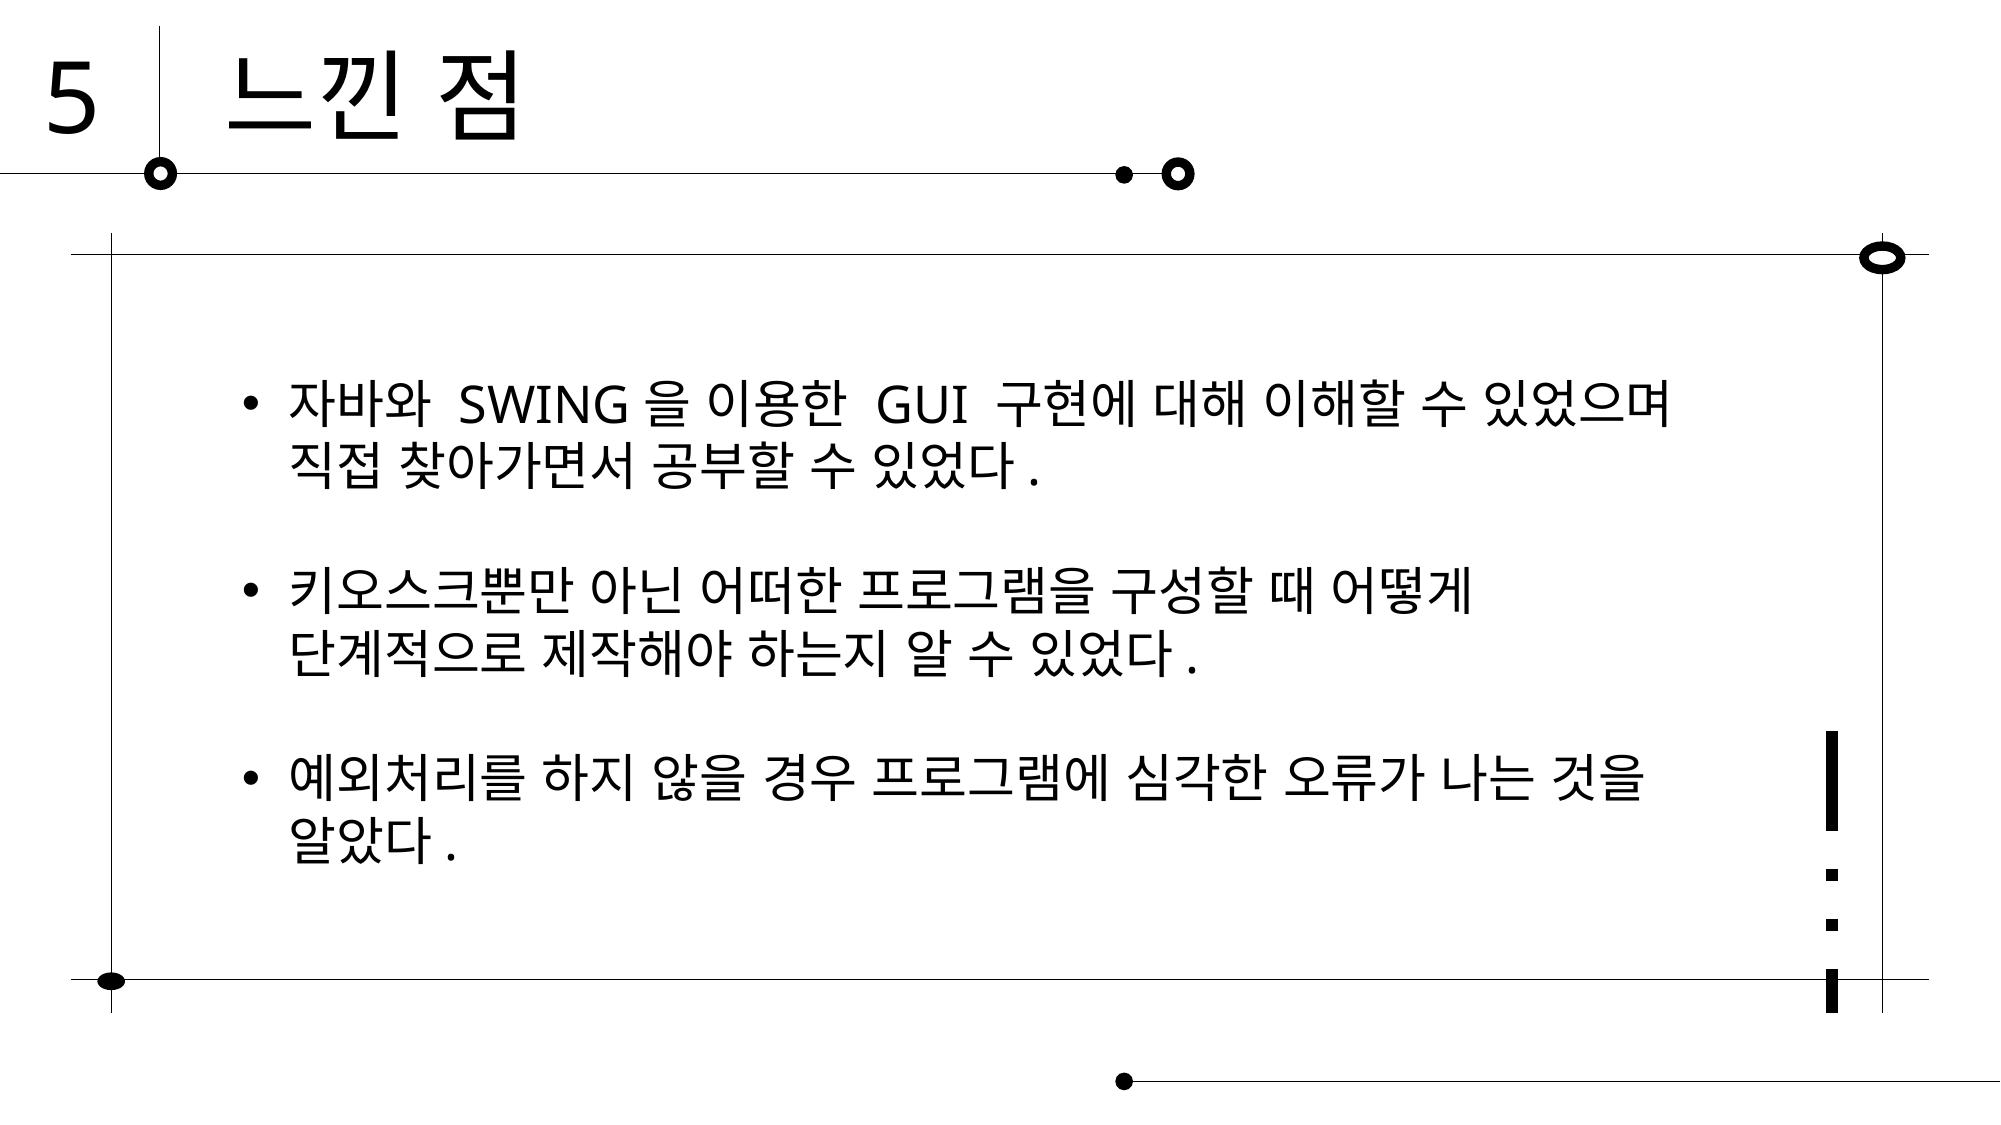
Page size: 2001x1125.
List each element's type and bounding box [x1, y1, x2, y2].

text_box [71, 232, 1929, 1014]
text_box [0, 25, 1190, 186]
text_box [1115, 1072, 2000, 1091]
